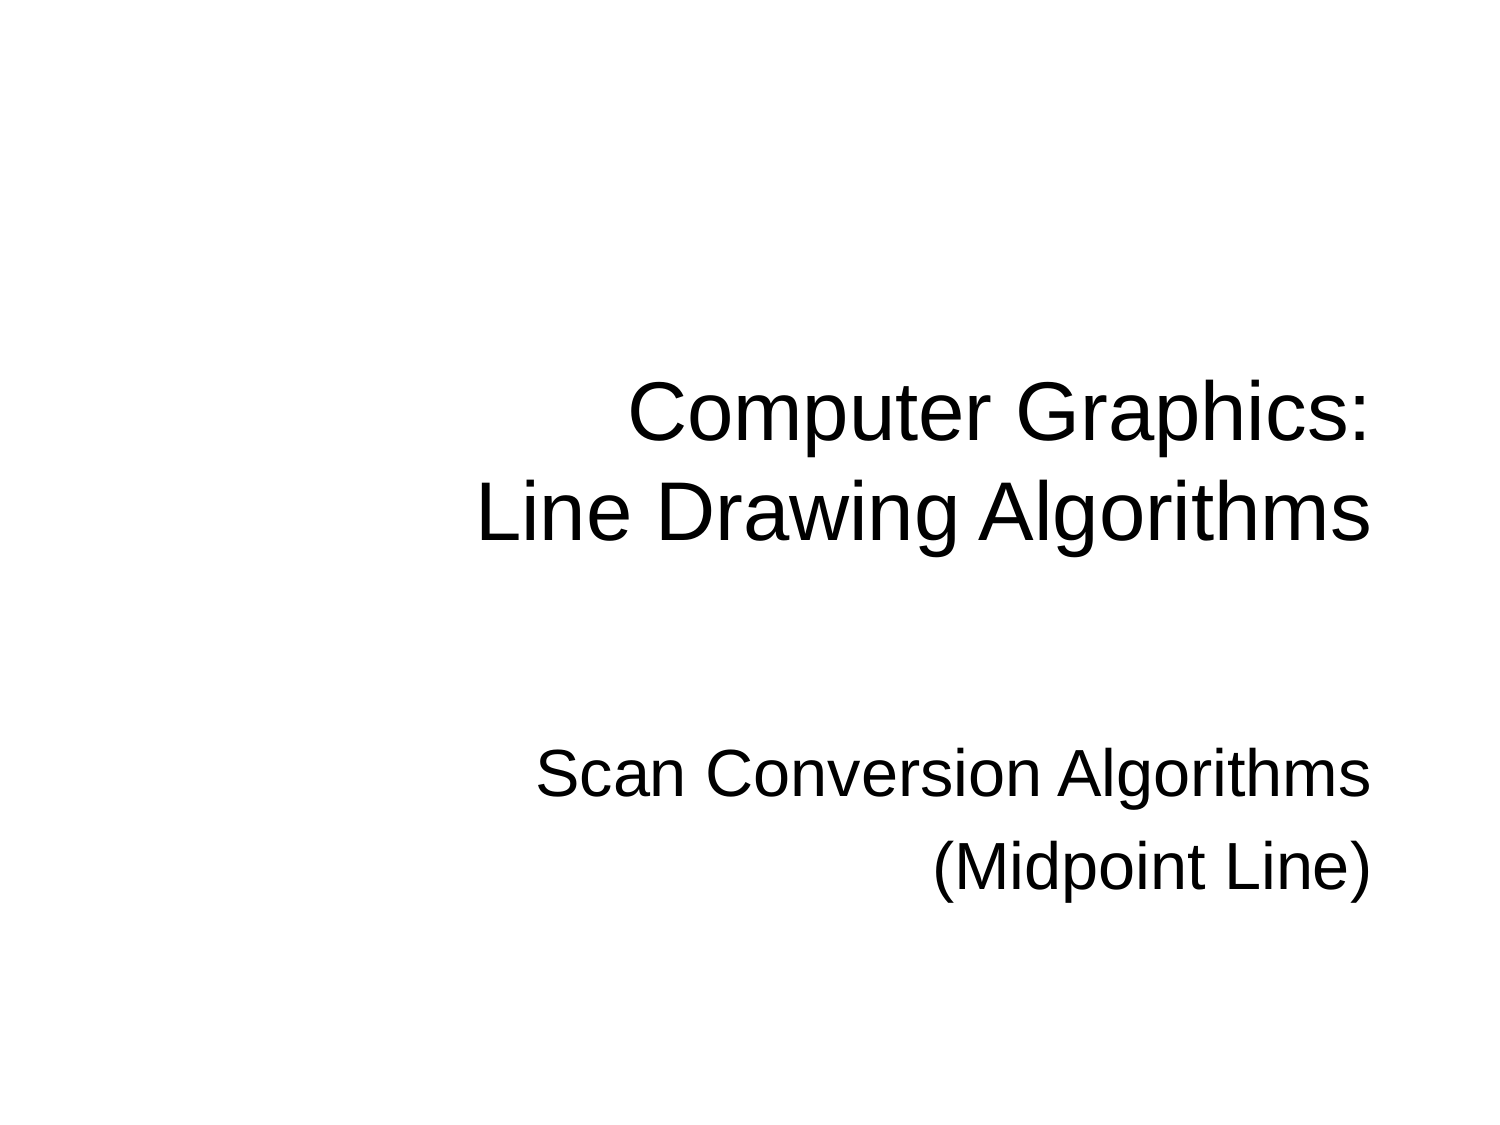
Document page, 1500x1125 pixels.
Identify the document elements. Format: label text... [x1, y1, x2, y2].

title Computer Graphics: Line Drawing Algorithms [110, 347, 1390, 593]
subtitle Scan Conversion Algorithms (Midpoint Line) [337, 721, 1388, 925]
